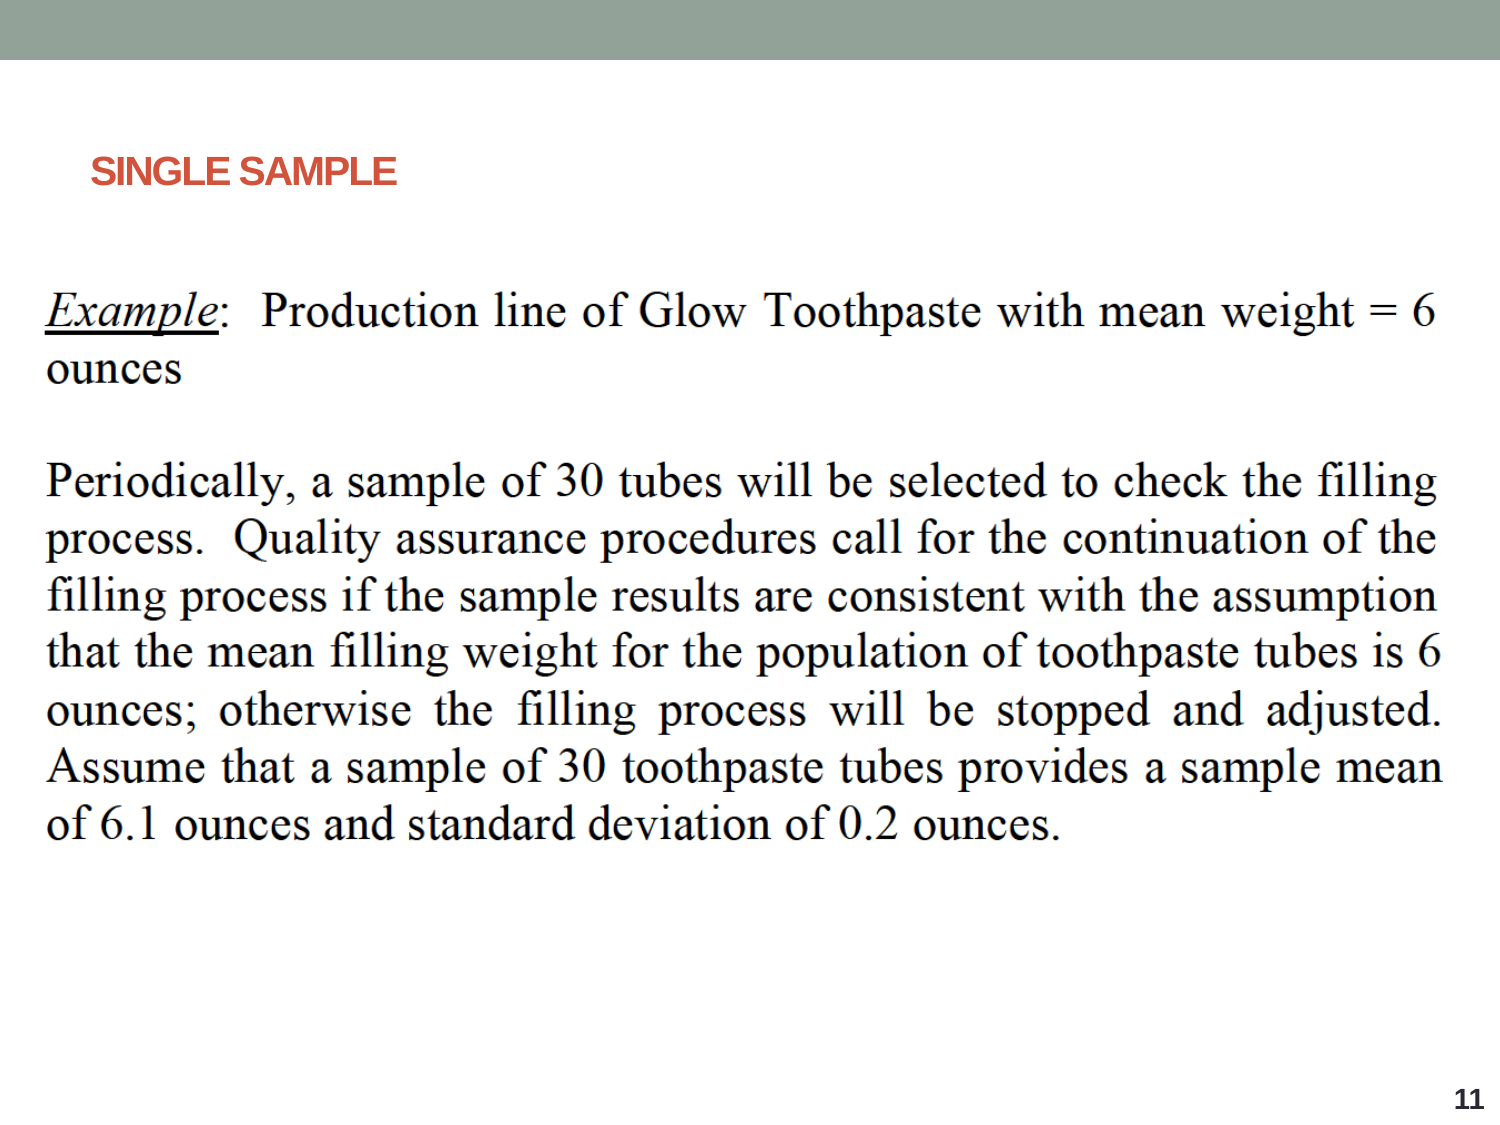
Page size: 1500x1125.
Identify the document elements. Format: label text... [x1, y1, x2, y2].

slide_number 11 [1325, 1071, 1500, 1125]
title SINGLE SAMPLE [75, 87, 1425, 250]
picture [37, 285, 1476, 857]
